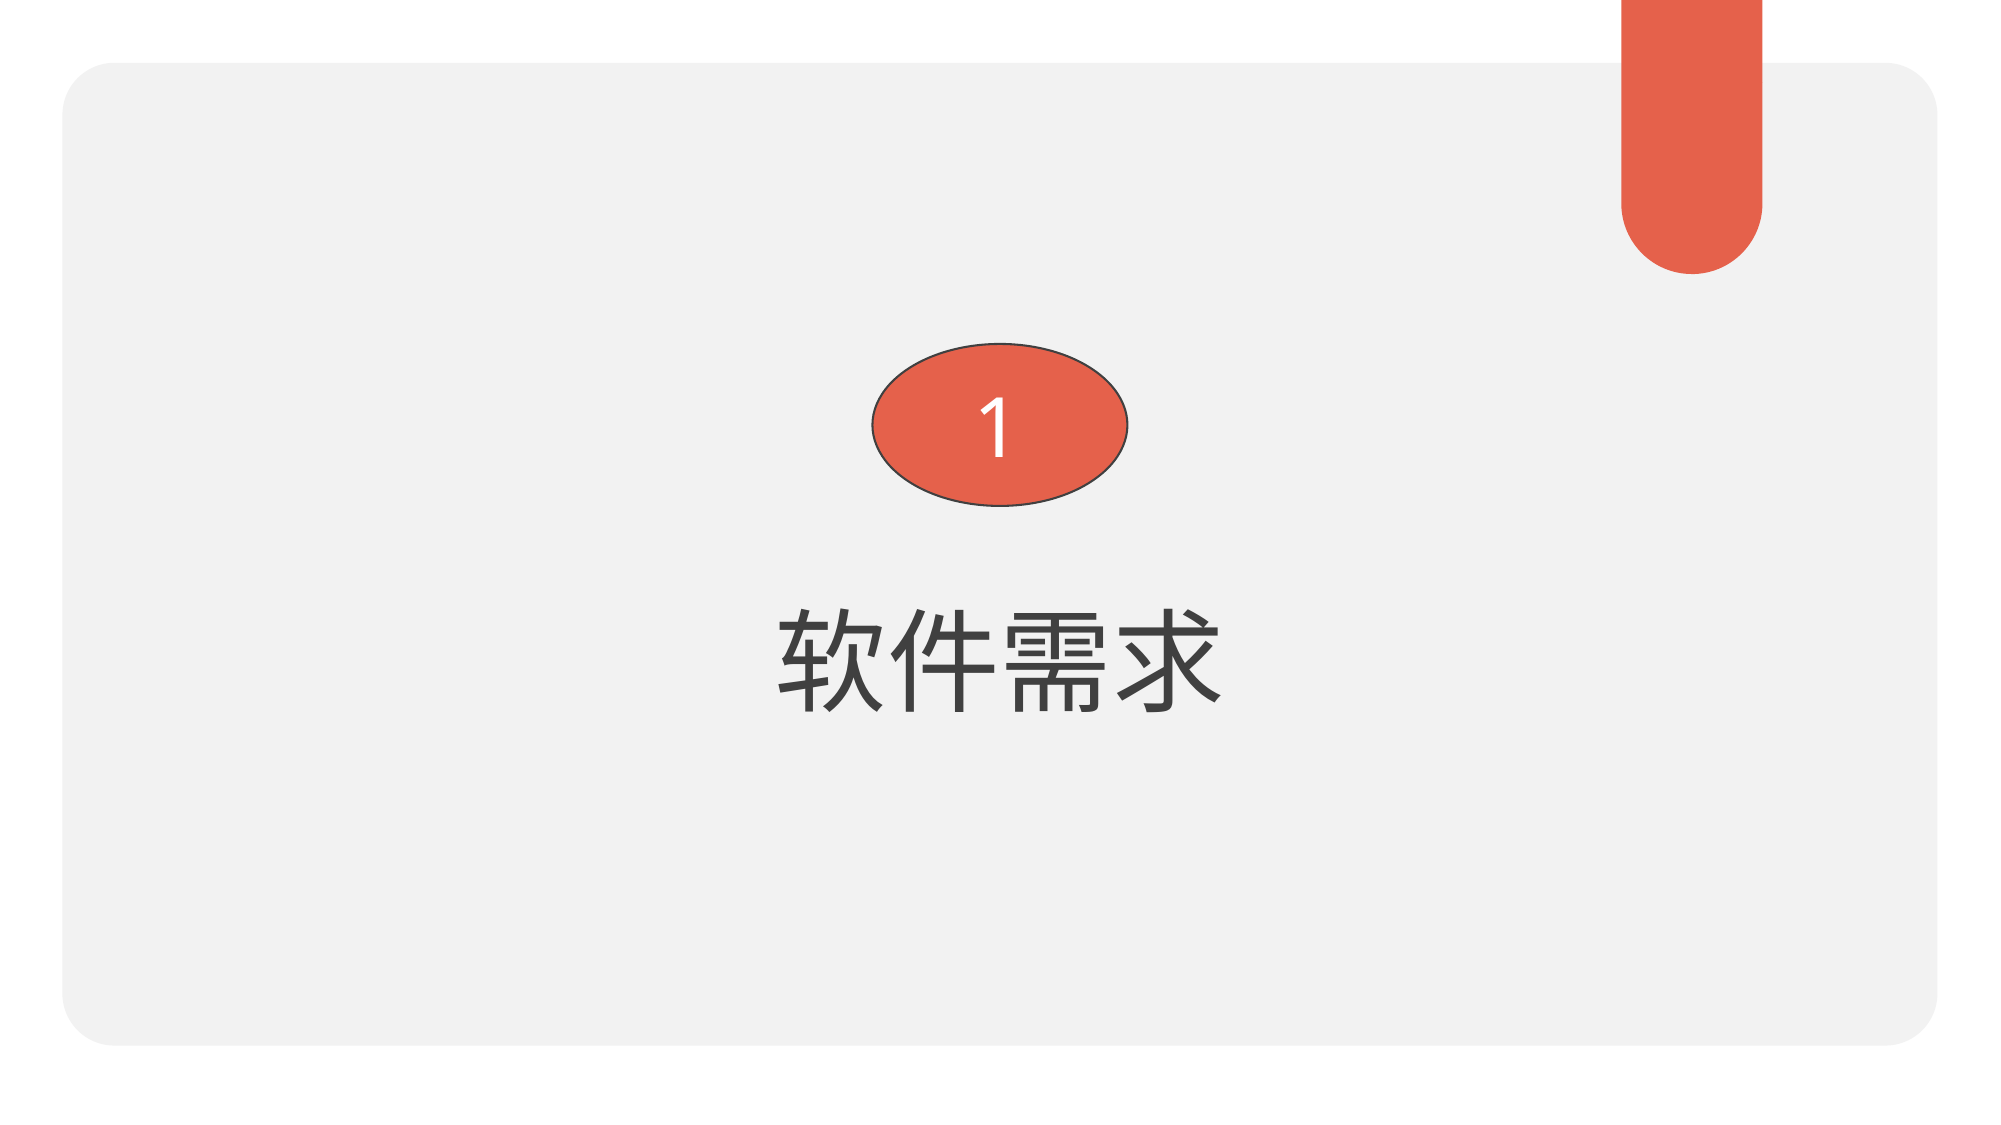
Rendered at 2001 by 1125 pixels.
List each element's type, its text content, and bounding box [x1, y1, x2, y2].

text_box 1 [958, 366, 1113, 482]
text_box [871, 342, 1093, 507]
text_box 软件需求 [760, 583, 1240, 734]
text_box [1113, 385, 1129, 465]
text_box [61, 61, 1939, 1047]
text_box [1620, 0, 1764, 276]
